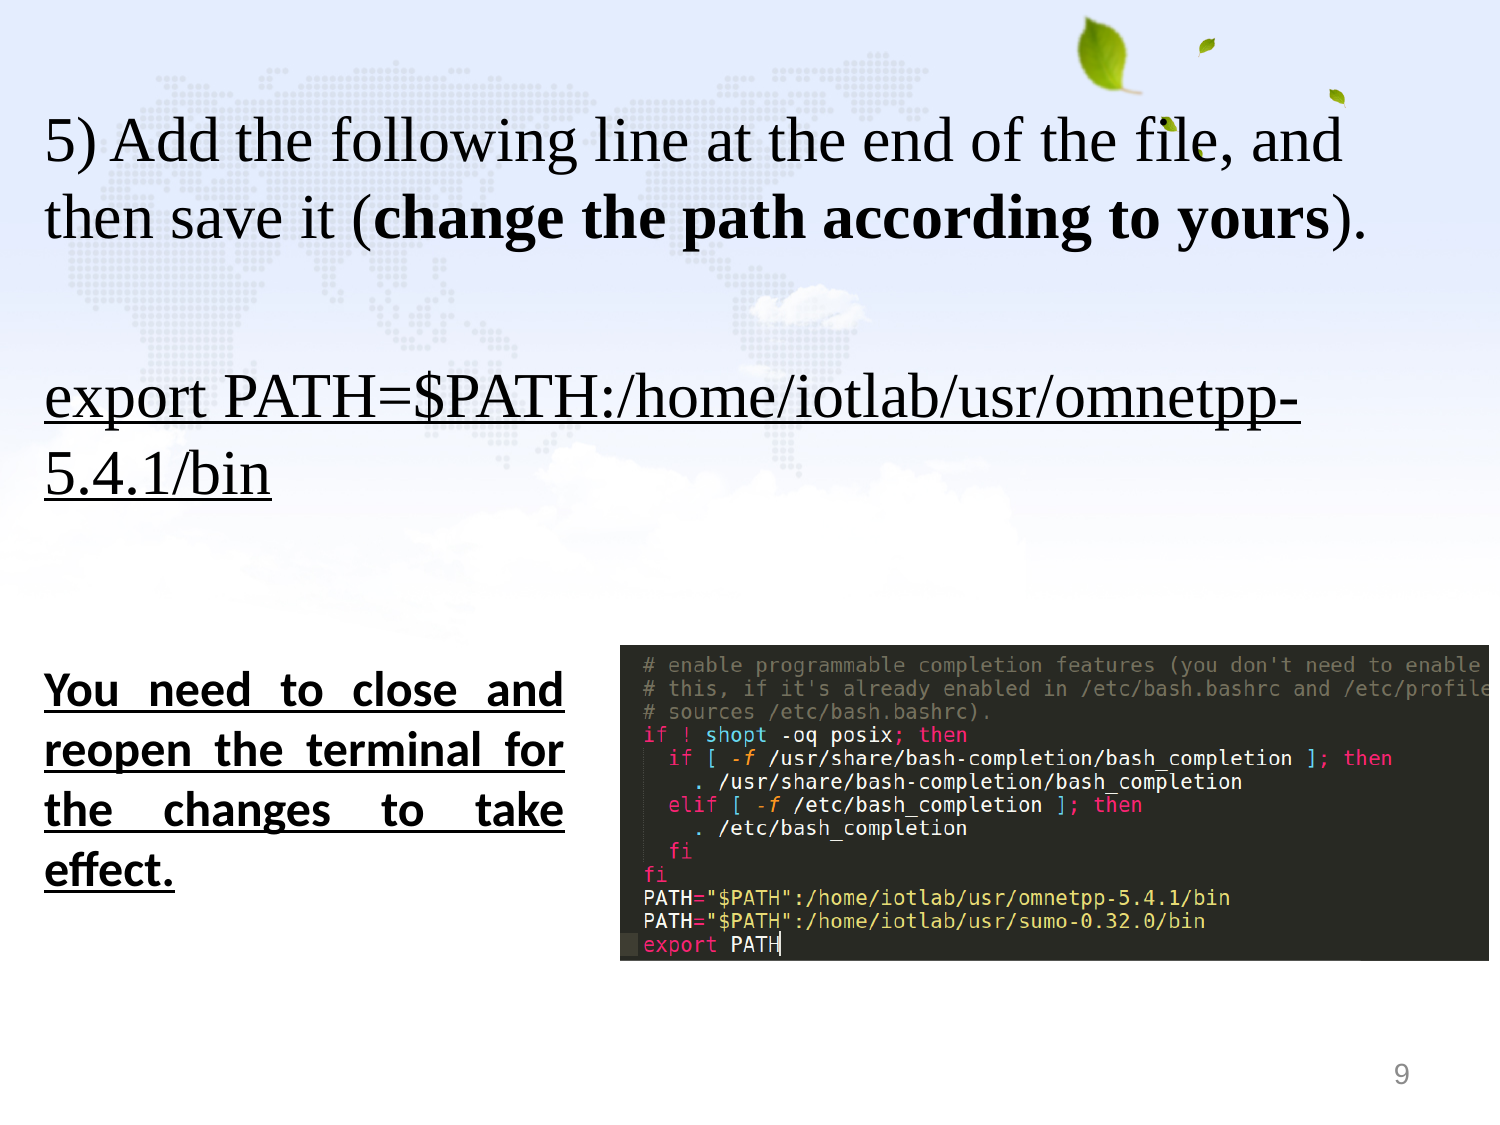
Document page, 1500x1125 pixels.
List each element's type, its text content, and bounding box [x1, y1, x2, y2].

list 5) Add the following line at the end of the file, and then save it (change the path according to yours). export PATH=$PATH:/home/iotlab/usr/omnetpp-5.4.1/bin [29, 90, 1435, 578]
text_box You need to close and reopen the terminal for the changes to take effect. [29, 649, 580, 904]
picture [0, 0, 1500, 1125]
slide_number 9 [1074, 1042, 1425, 1103]
